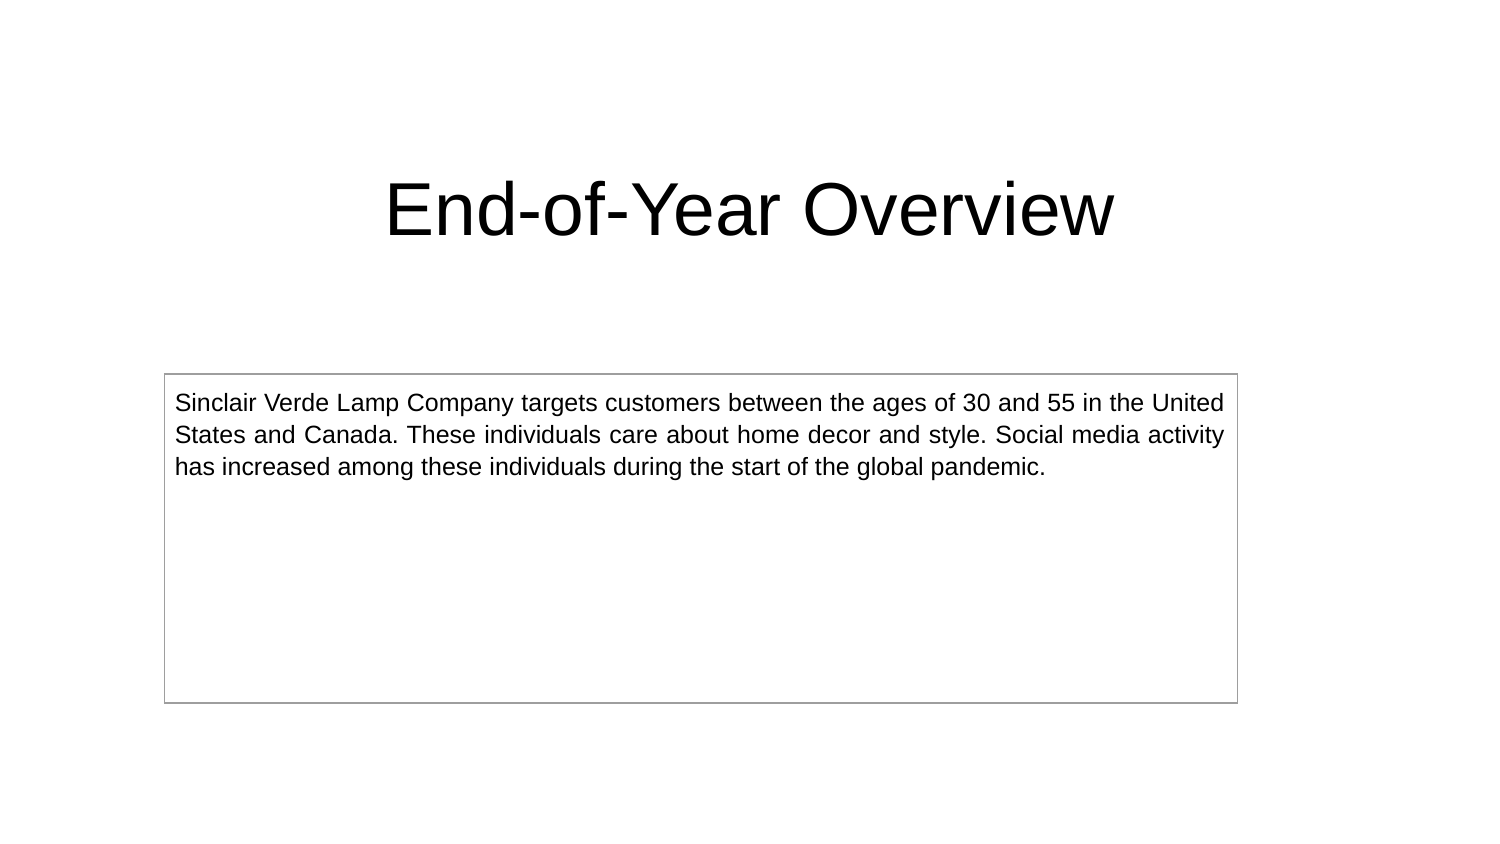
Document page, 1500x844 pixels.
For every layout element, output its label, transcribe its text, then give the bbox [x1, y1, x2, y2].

title [51, 315, 1449, 792]
table_header Sinclair Verde Lamp Company targets customers between the ages of 30 and 55 in the United States and Canada. These individuals care about home decor and style. Social media activity has increased among these individuals during the start of the global pandemic. [165, 375, 1237, 702]
title End-of-Year Overview [51, 140, 1449, 279]
